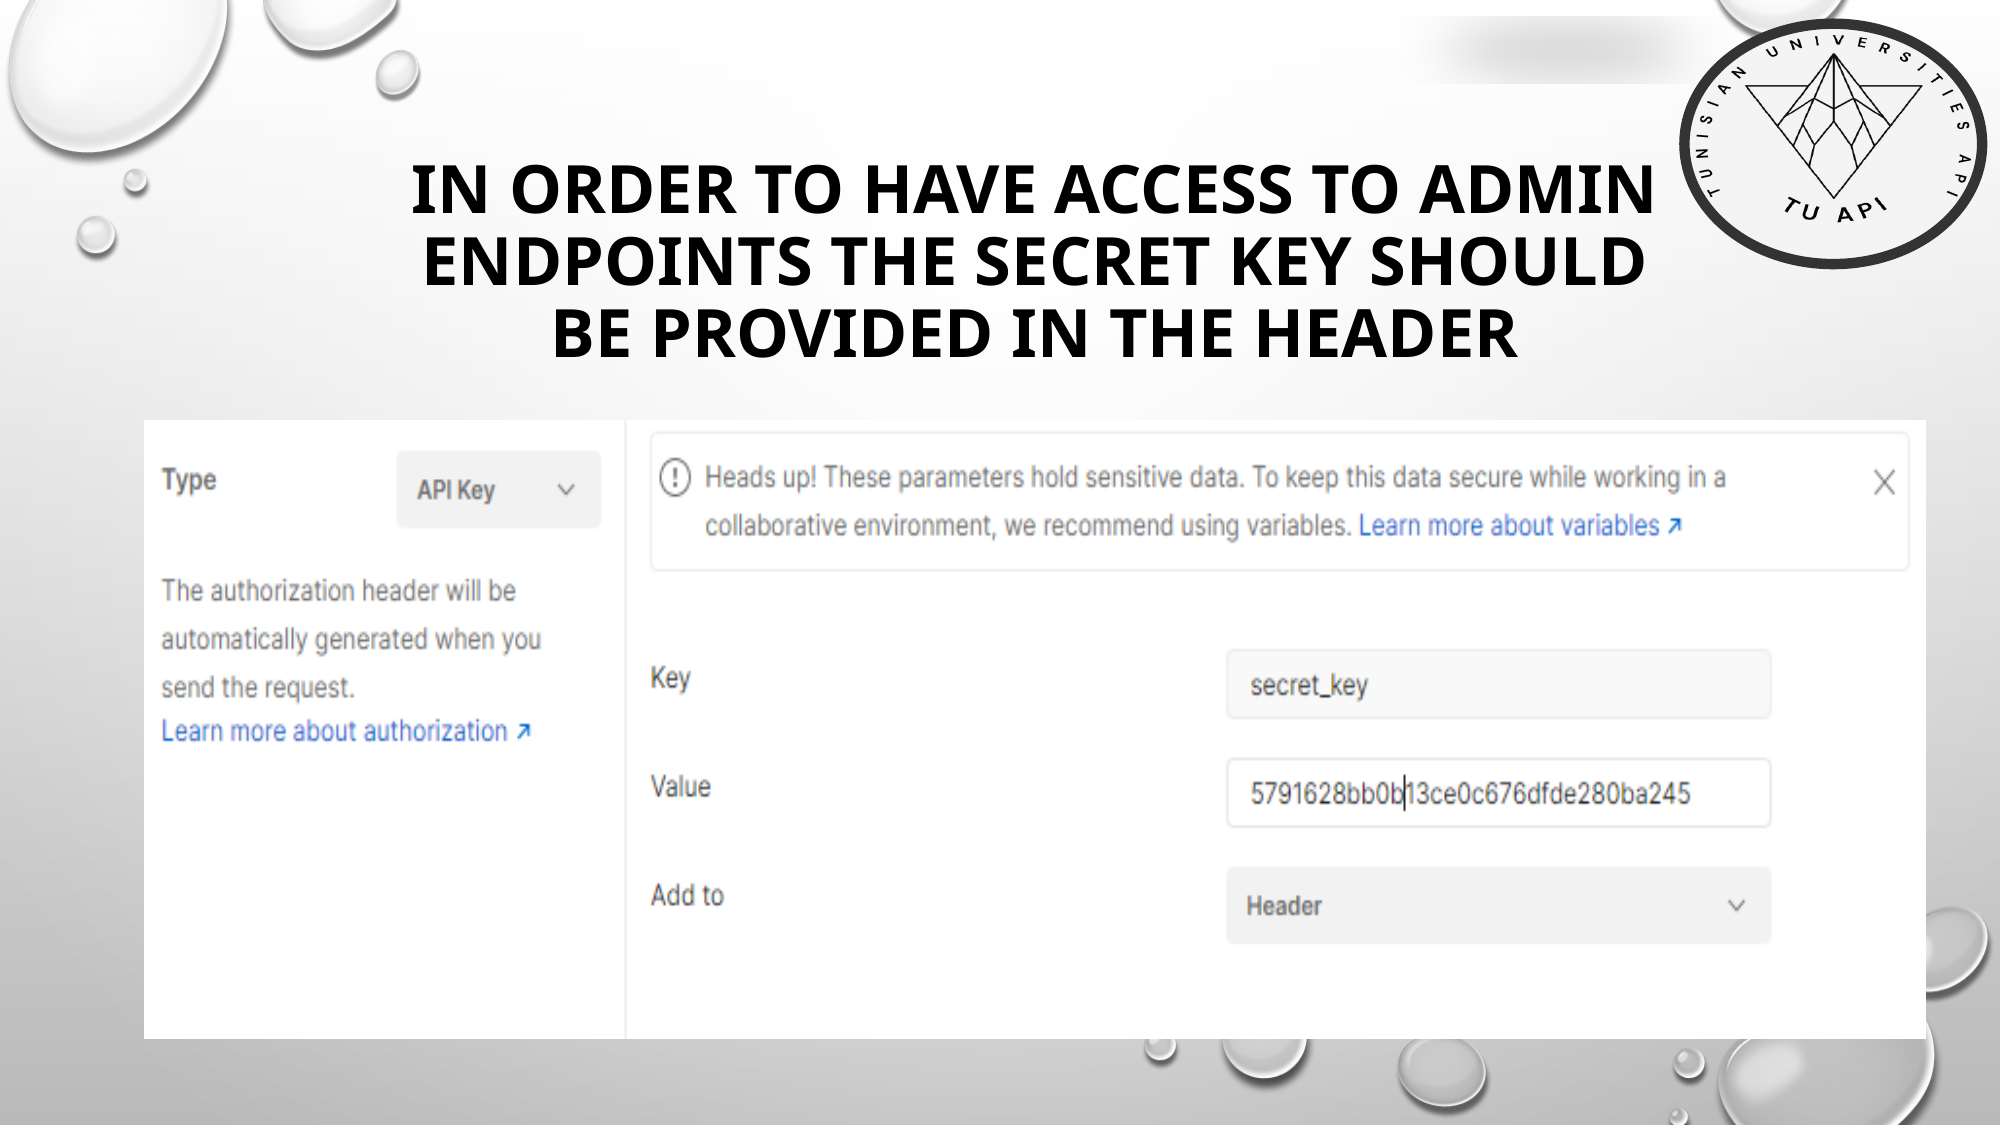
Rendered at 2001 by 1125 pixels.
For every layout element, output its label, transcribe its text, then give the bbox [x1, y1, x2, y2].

title In order to have access to admin endpoints the secret key should be provided In the header [185, 133, 1886, 396]
picture [0, 0, 2000, 1125]
